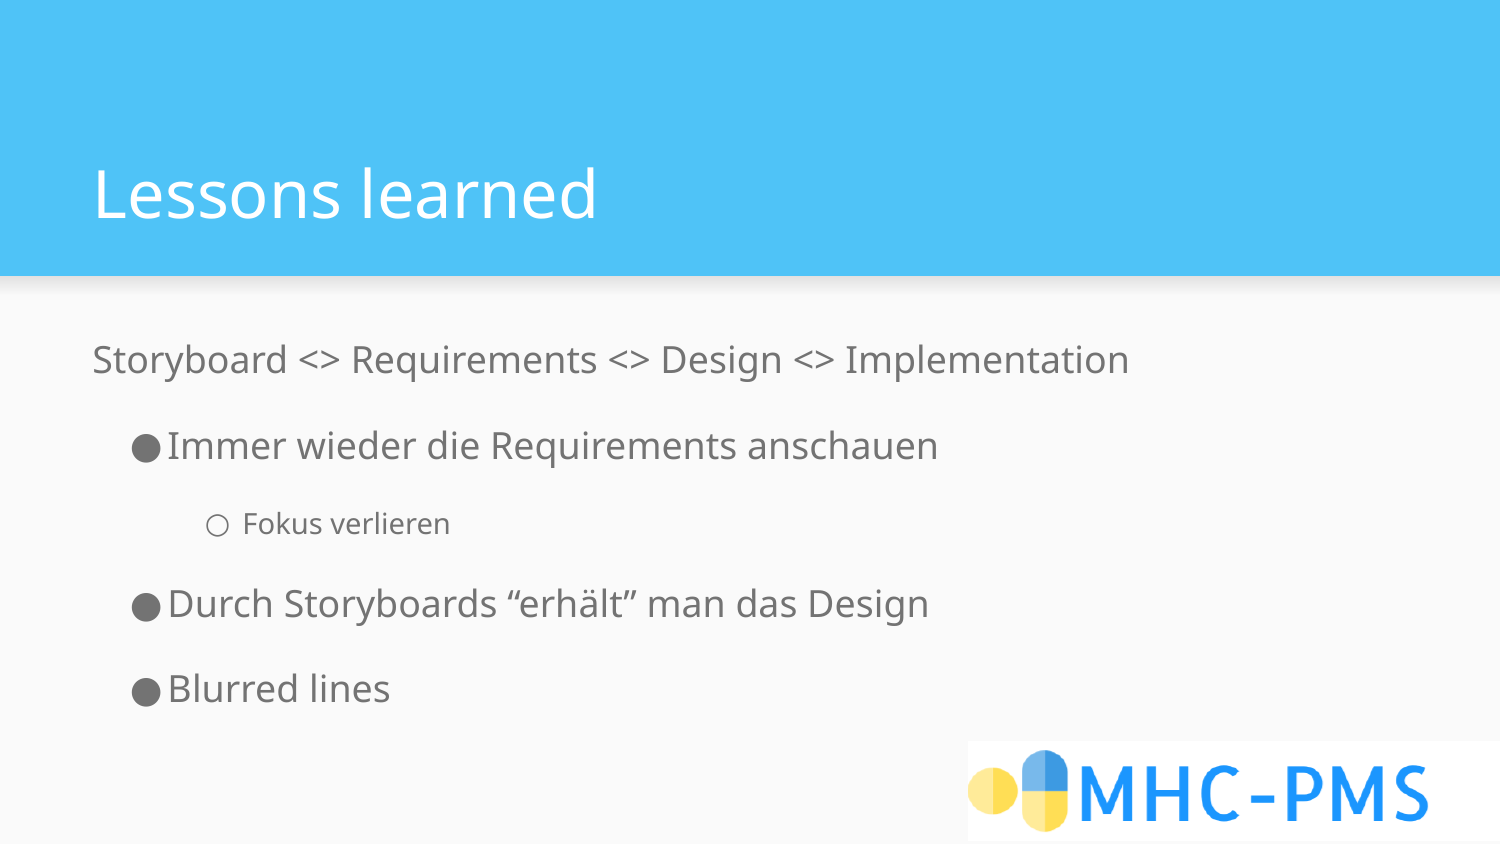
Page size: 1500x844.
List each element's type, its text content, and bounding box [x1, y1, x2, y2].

list Storyboard <> Requirements <> Design <> Implementation Immer wieder die Requirements anschauen Fokus verlieren Durch Storyboards “erhält” man das Design Blurred lines [77, 314, 1427, 760]
picture [968, 741, 1500, 841]
title Lessons learned [77, 121, 1427, 248]
